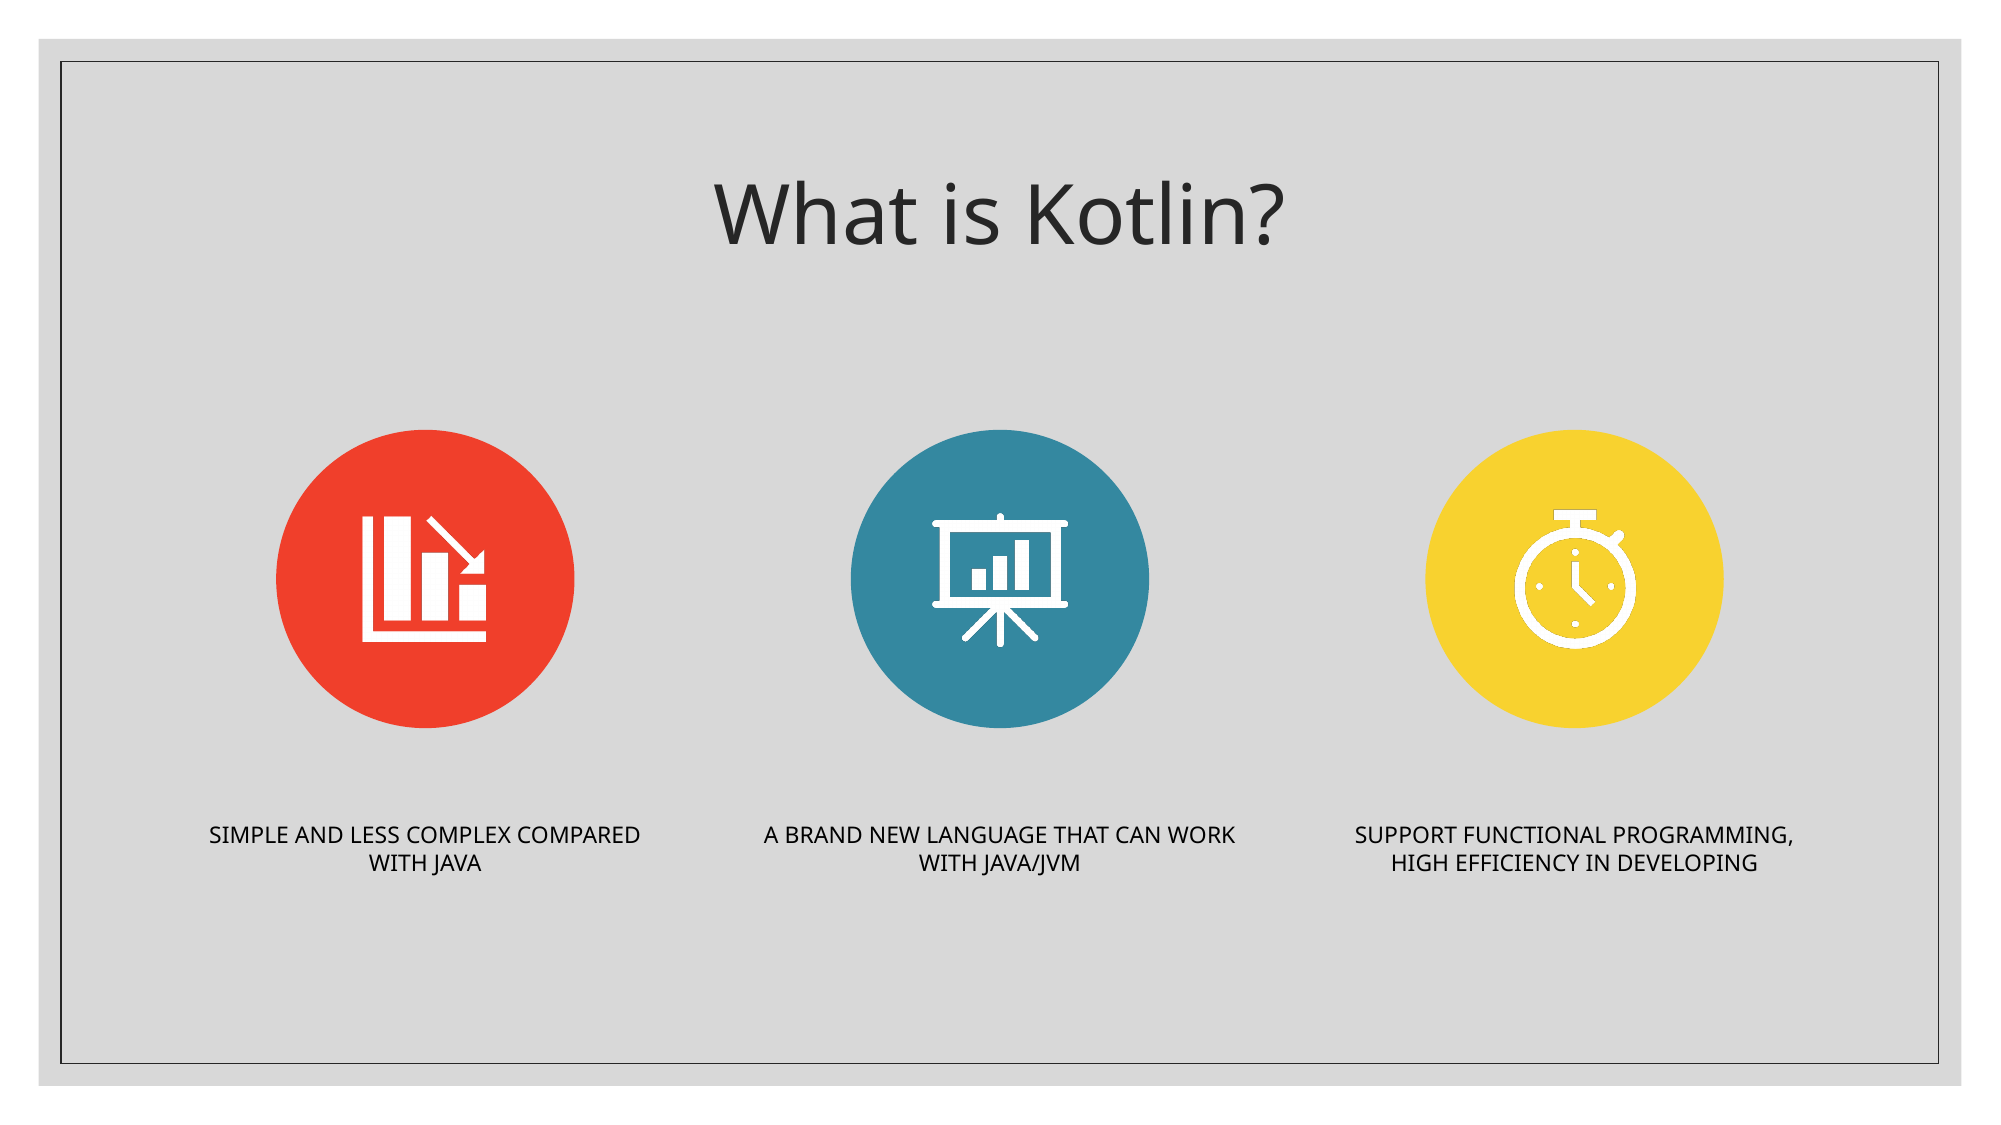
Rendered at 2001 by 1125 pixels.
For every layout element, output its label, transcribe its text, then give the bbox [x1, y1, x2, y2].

title What is Kotlin? [174, 105, 1825, 331]
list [174, 378, 1825, 991]
